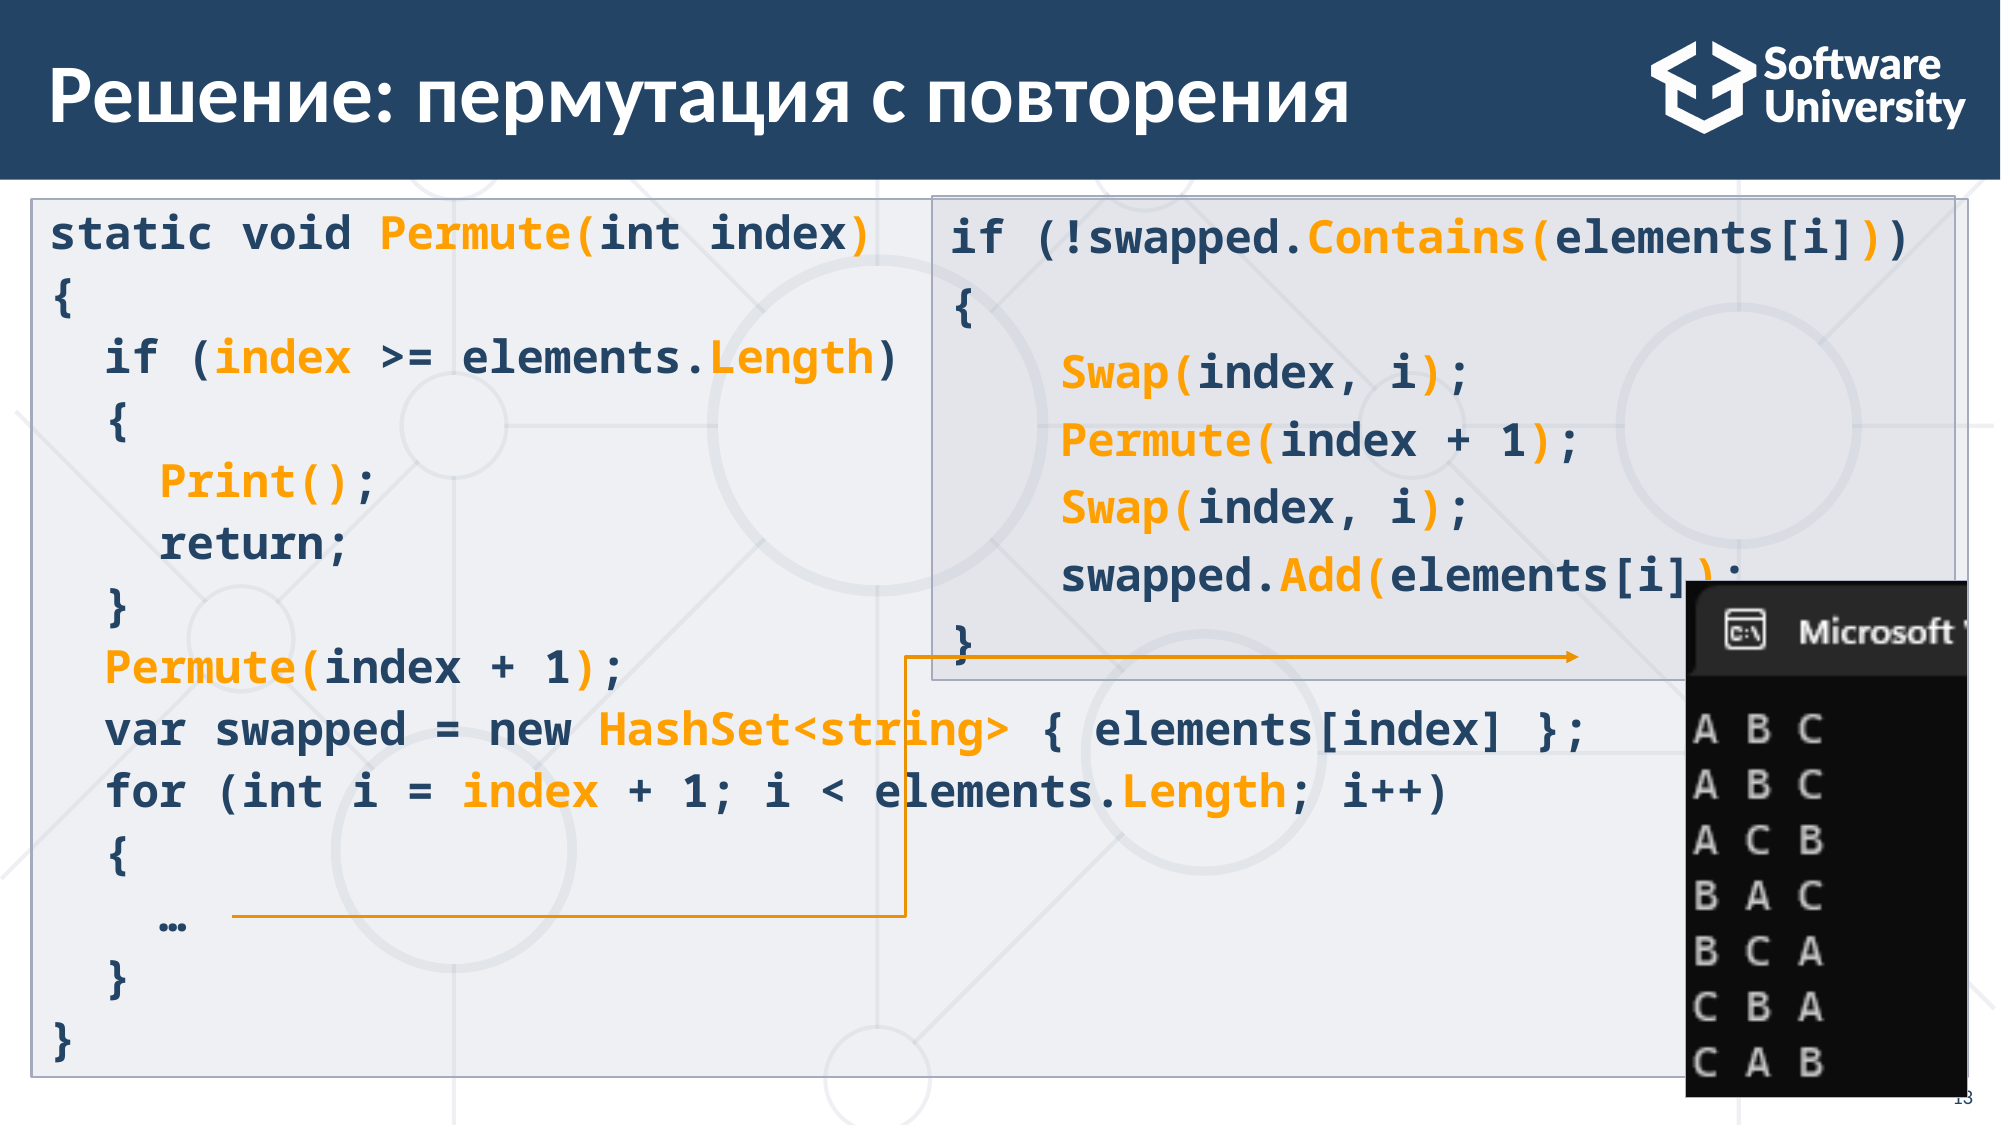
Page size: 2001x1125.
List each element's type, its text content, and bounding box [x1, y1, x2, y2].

picture [1651, 41, 1966, 134]
slide_number 13 [1927, 1067, 1989, 1117]
title Решение: пермутация с повторения [31, 16, 1625, 162]
text_box static void Permute(int index) { if (index >= elements.Length) { Print(); return; } Permute(index + 1); var swapped = new HashSet<string> { elements[index] }; for (int i = index + 1; i < elements.Length; i++) { … } } [31, 198, 1679, 1077]
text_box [231, 656, 1580, 917]
text_box static void Permute(int index) { if (index >= elements.Length) { Print(); return; } Permute(index + 1); var swapped = new HashSet<string> { elements[index] }; for (int i = index + 1; i < elements.Length; i++) { … } } [1956, 198, 1968, 579]
picture [1684, 579, 1969, 1098]
text_box if (!swapped.Contains(elements[i])) { Swap(index, i); Permute(index + 1); Swap(index, i); swapped.Add(elements[i]); } [932, 196, 1956, 680]
